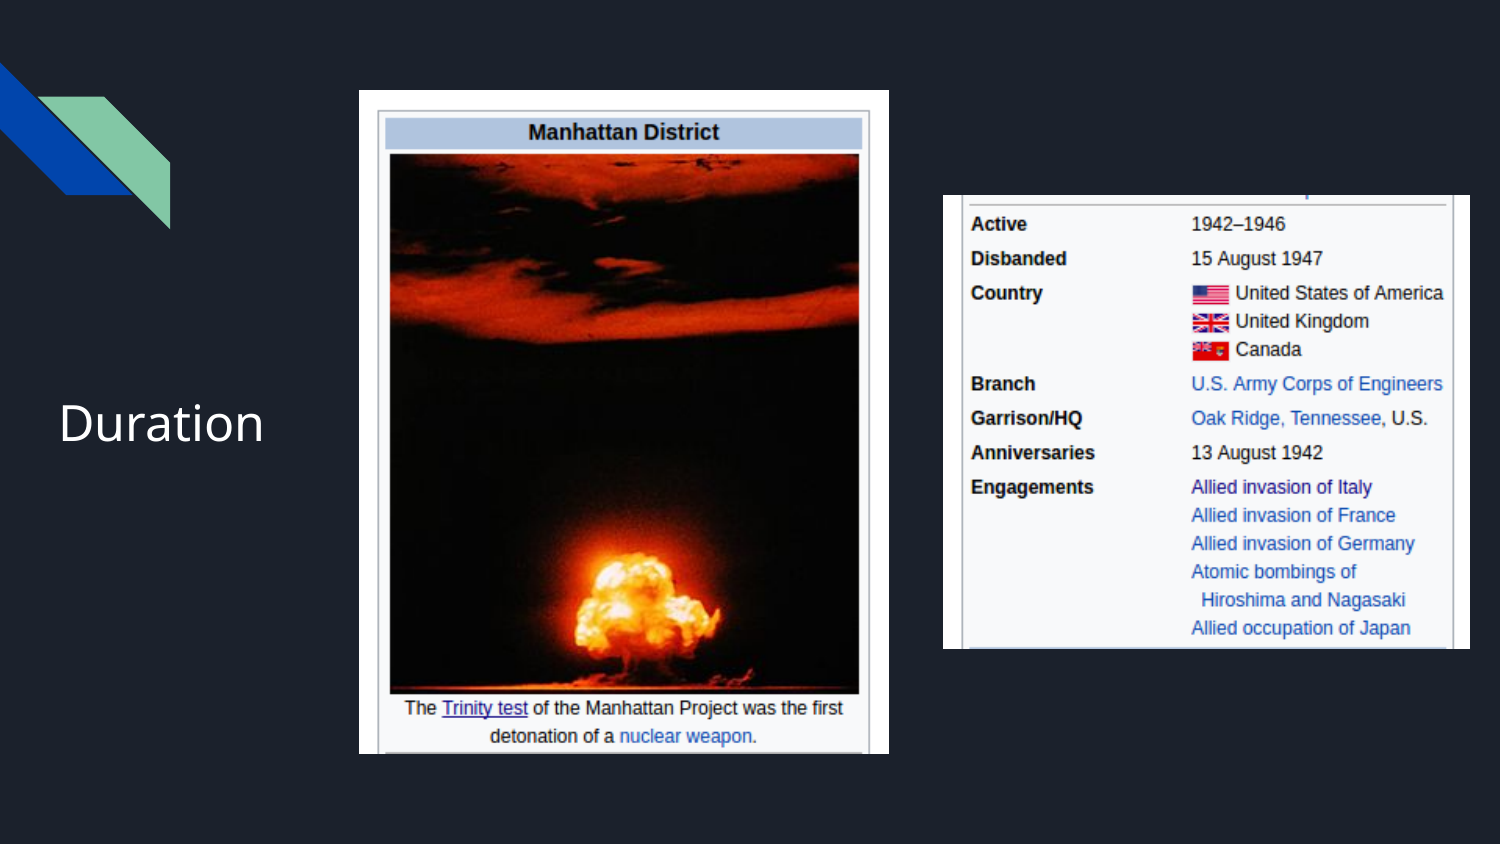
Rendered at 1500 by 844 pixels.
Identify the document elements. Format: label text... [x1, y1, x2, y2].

title Duration [43, 355, 354, 489]
picture [359, 90, 890, 754]
picture [942, 195, 1470, 649]
